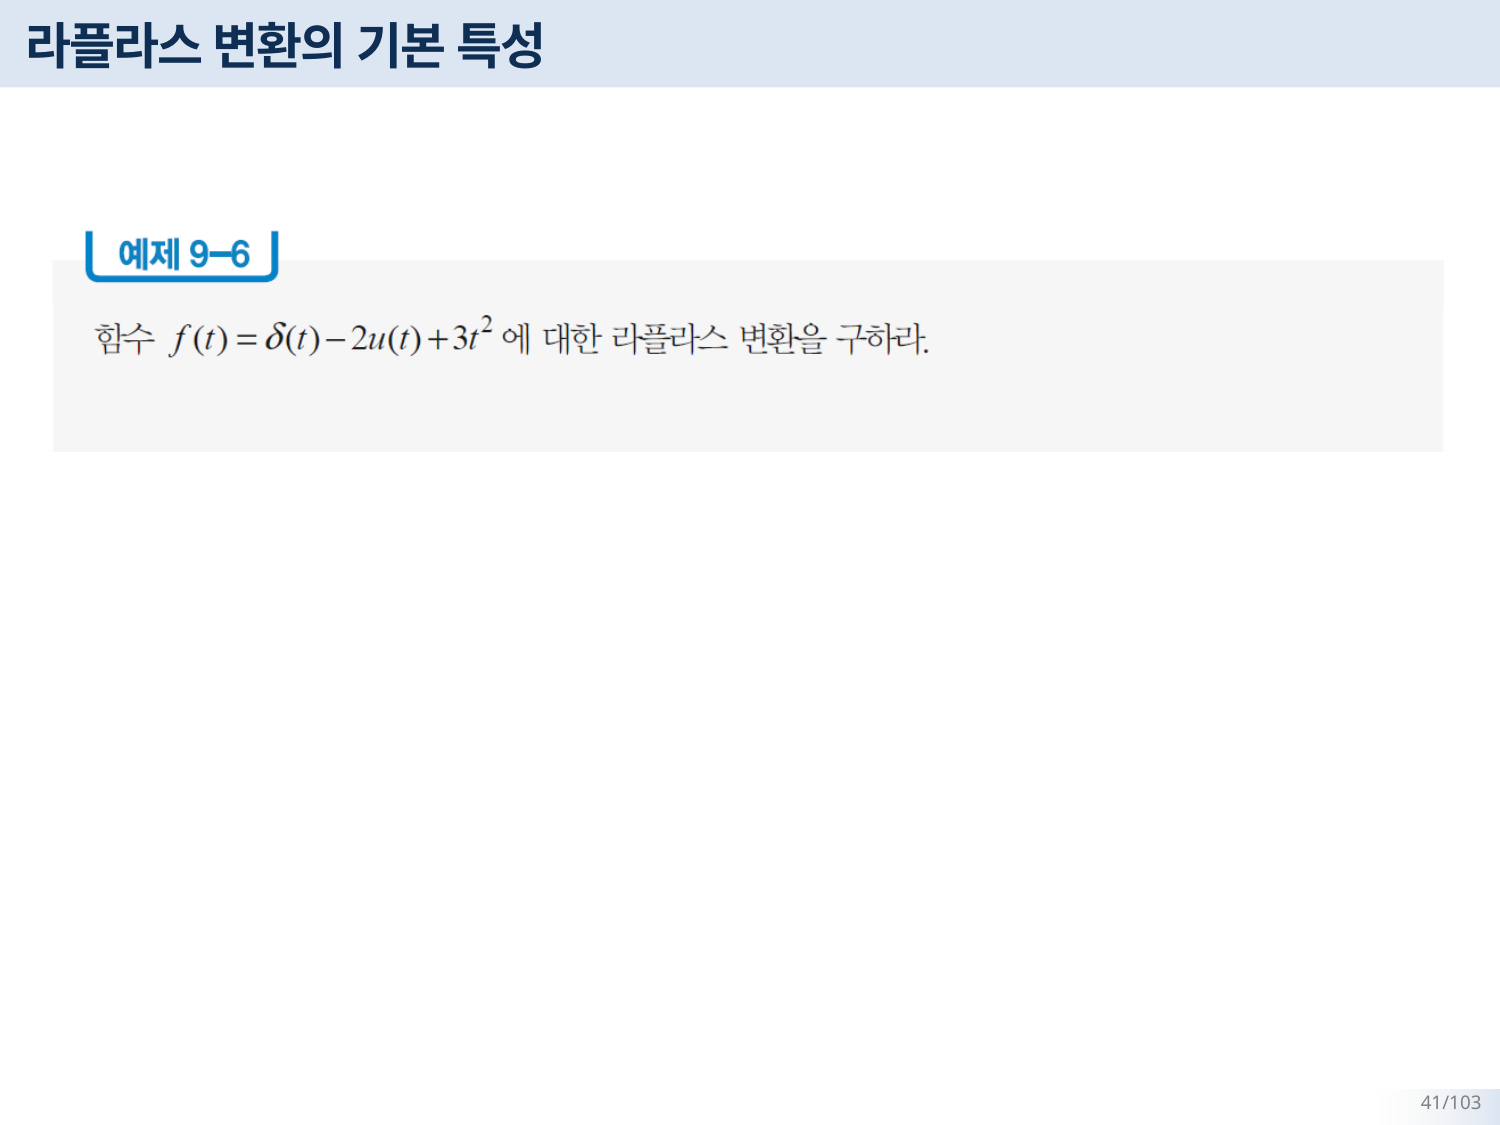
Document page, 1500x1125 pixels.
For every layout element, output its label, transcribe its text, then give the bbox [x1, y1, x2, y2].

title 라플라스 변환의 기본 특성 [10, 5, 1288, 84]
picture [39, 215, 1453, 452]
